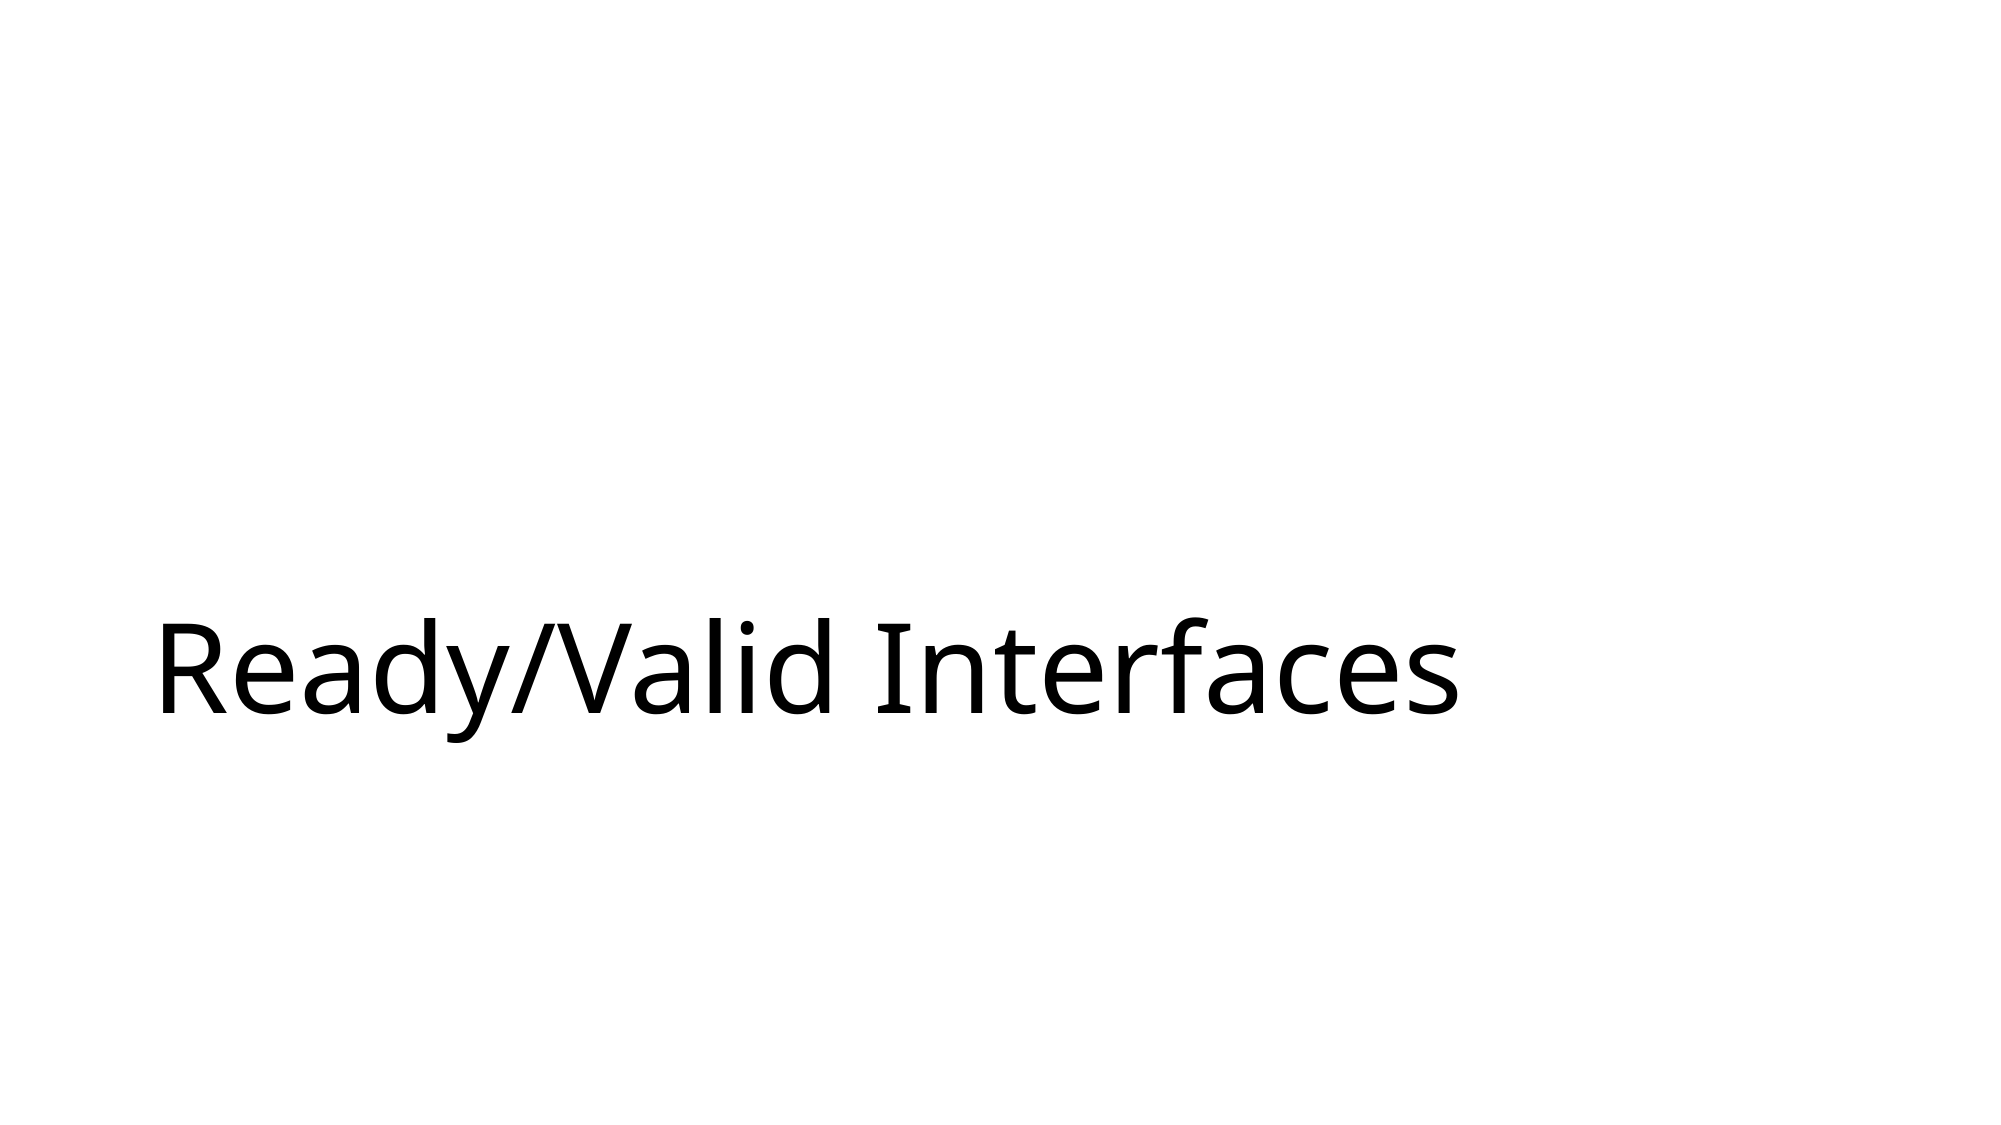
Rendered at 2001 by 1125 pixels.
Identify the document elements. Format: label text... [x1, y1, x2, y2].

title Ready/Valid Interfaces [136, 280, 1862, 749]
